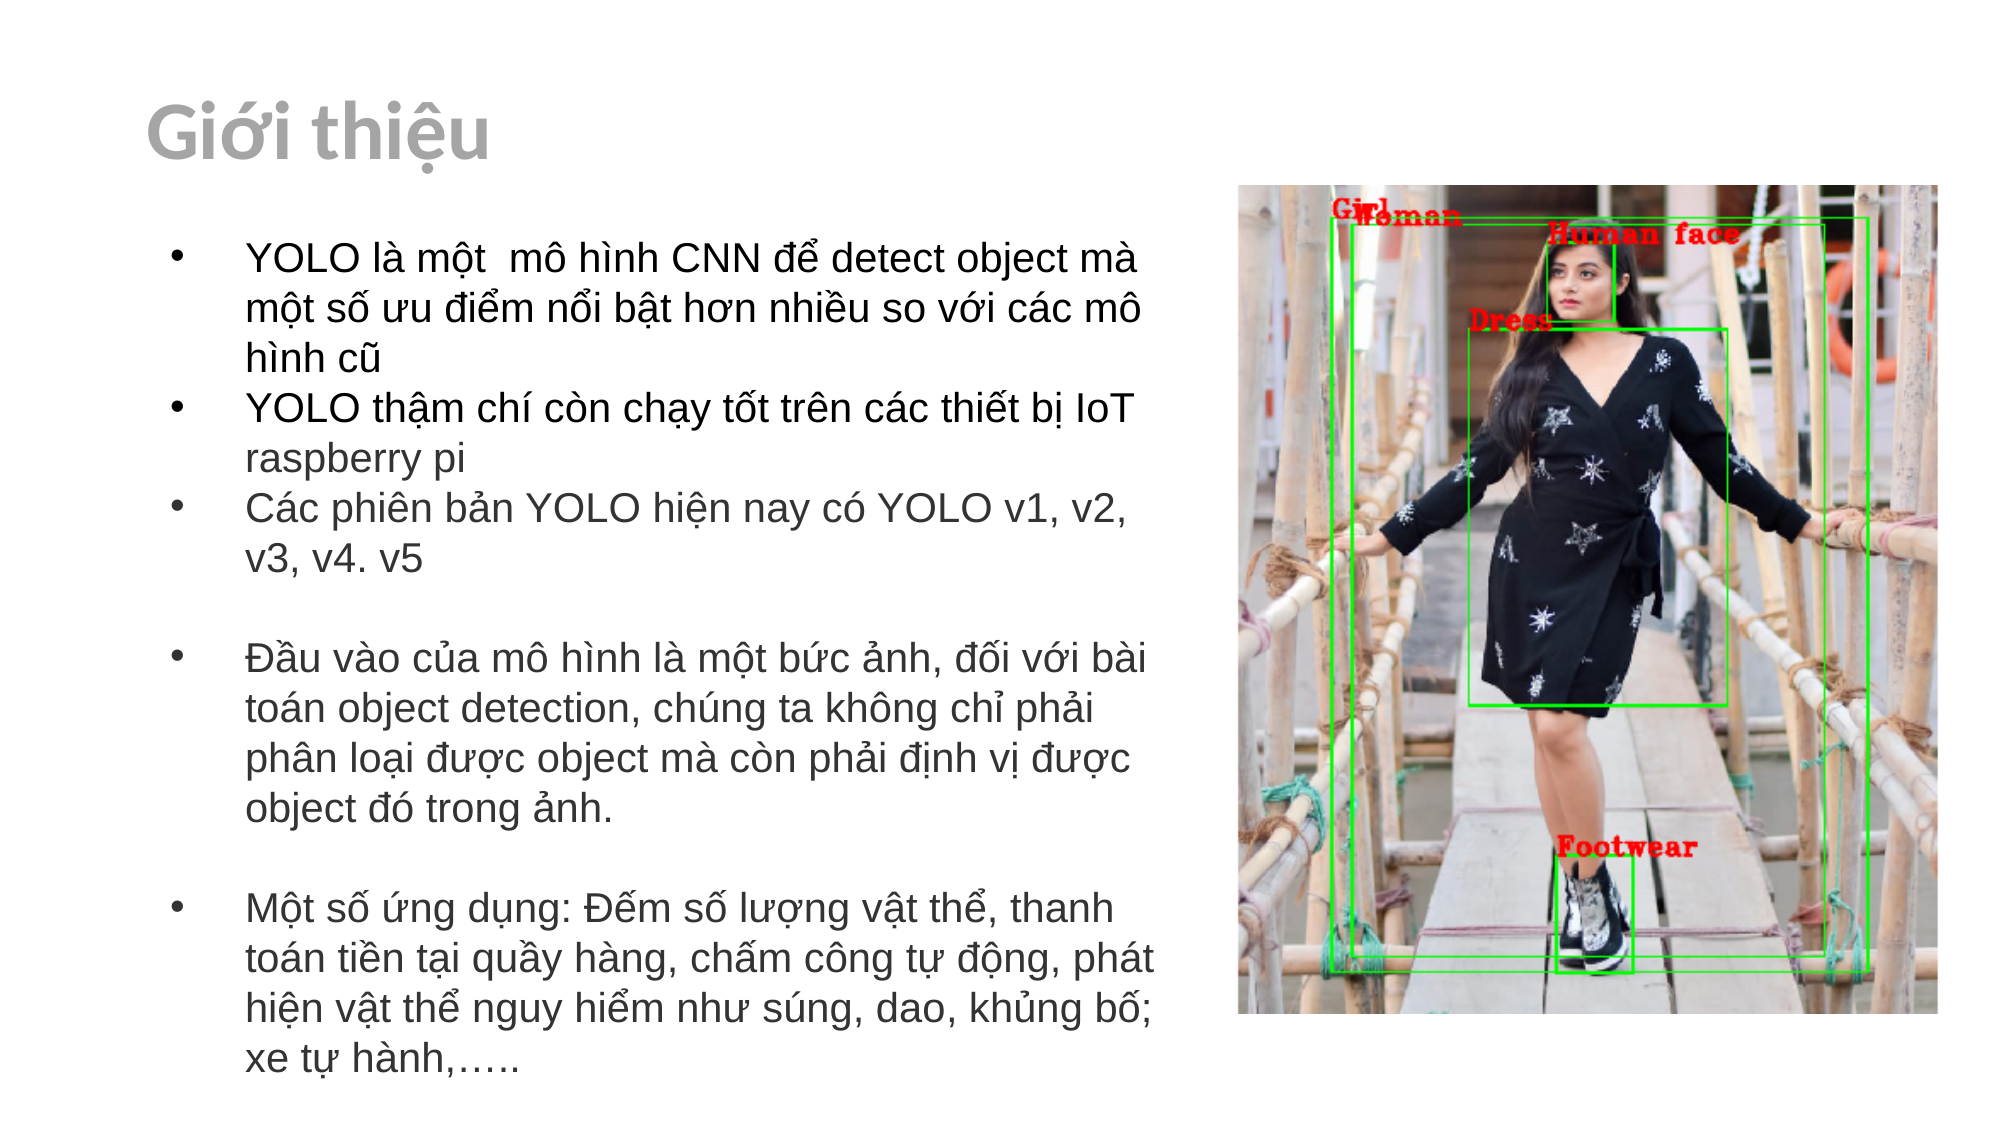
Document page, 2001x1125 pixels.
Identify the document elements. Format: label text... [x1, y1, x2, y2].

text_box YOLO là một mô hình CNN để detect object mà một số ưu điểm nổi bật hơn nhiều so với các mô hình cũ YOLO thậm chí còn chạy tốt trên các thiết bị IoT raspberry pi Các phiên bản YOLO hiện nay có YOLO v1, v2, v3, v4. v5 Đầu vào của mô hình là một bức ảnh, đối với bài toán object detection, chúng ta không chỉ phải phân loại được object mà còn phải định vị được object đó trong ảnh. Một số ứng dụng: Đếm số lượng vật thể, thanh toán tiền tại quầy hàng, chấm công tự động, phát hiện vật thể nguy hiểm như súng, dao, khủng bố; xe tự hành,….. [155, 223, 1203, 1089]
picture [1230, 185, 1950, 1014]
text_box Giới thiệu [130, 69, 508, 185]
